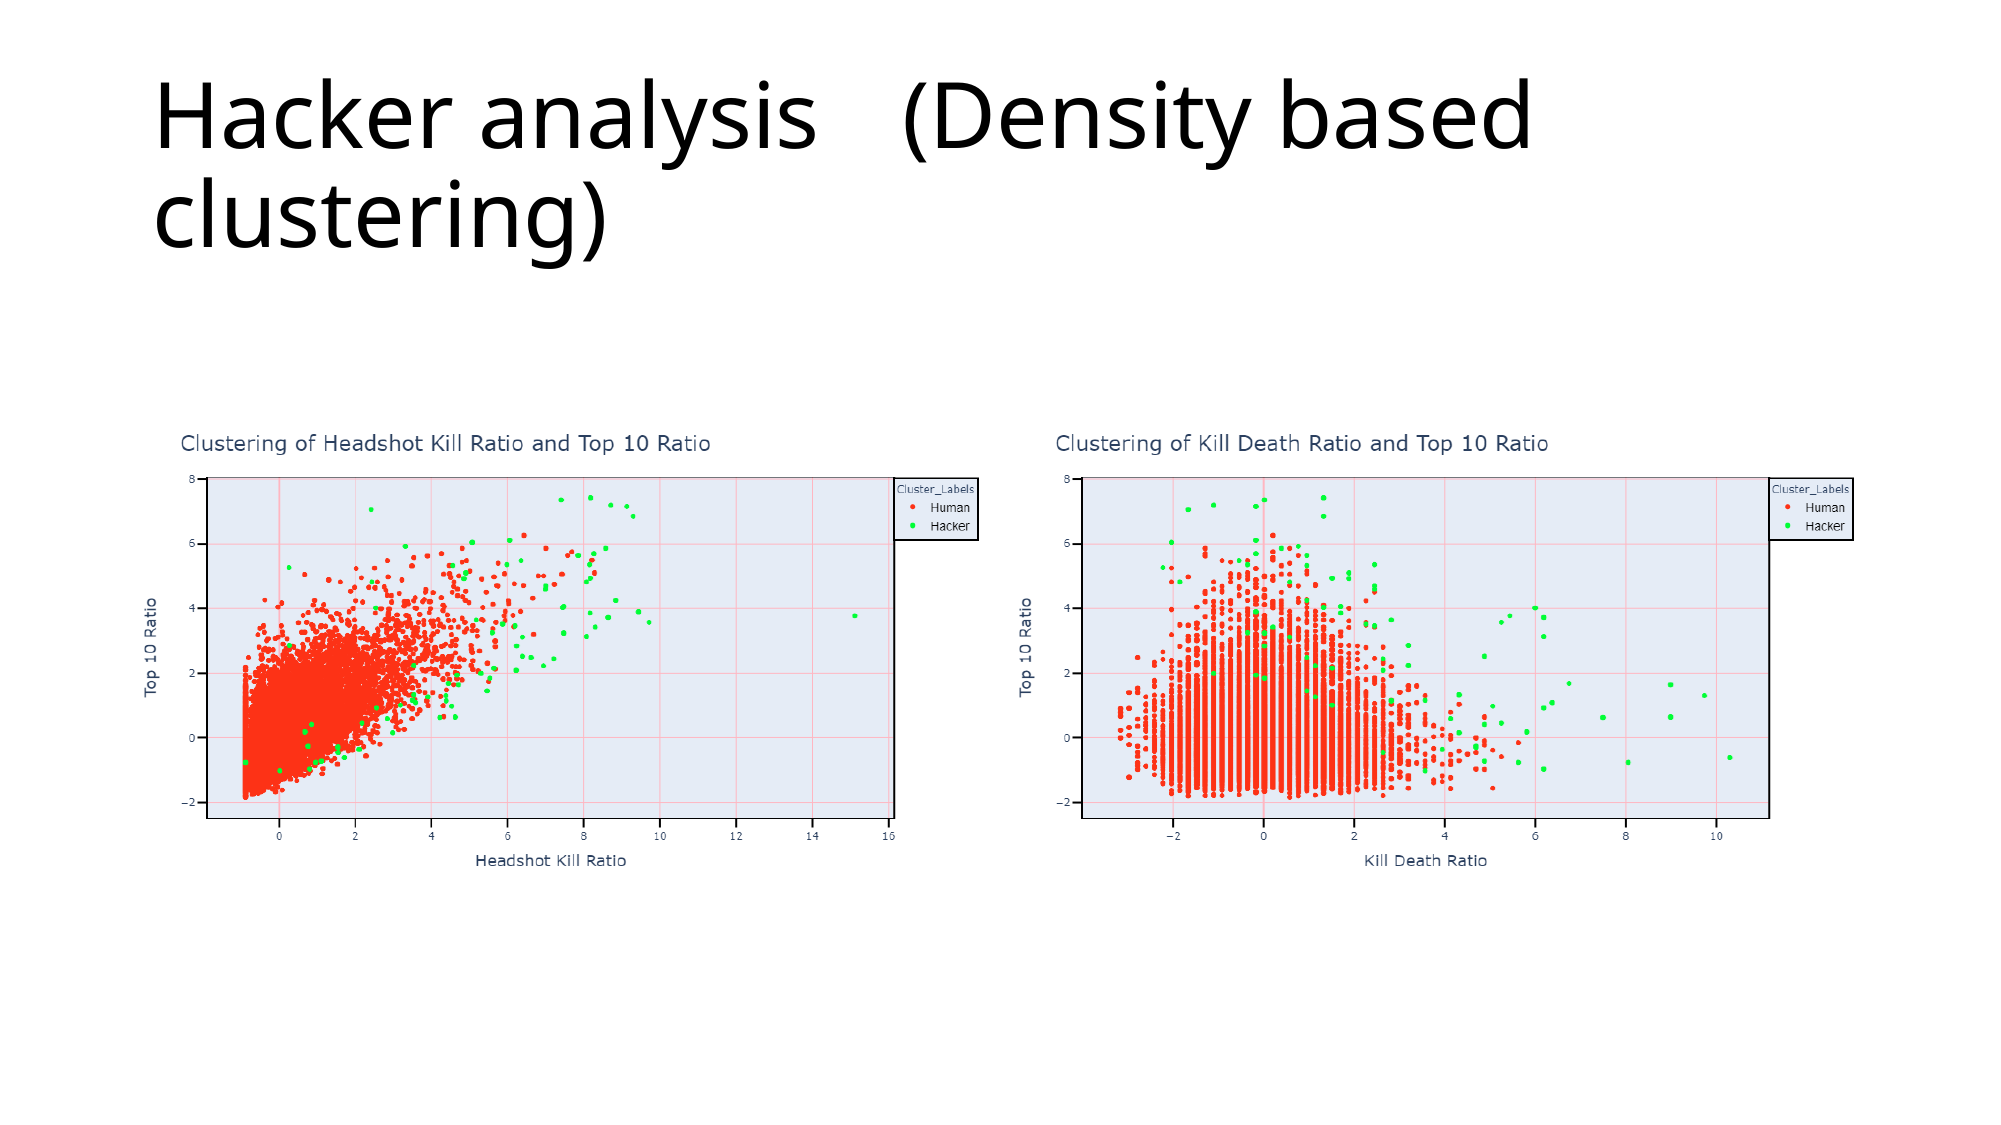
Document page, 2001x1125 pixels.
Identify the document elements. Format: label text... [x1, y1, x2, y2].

title Hacker analysis (Density based clustering) [137, 59, 1863, 278]
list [1012, 424, 1863, 888]
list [137, 424, 988, 888]
